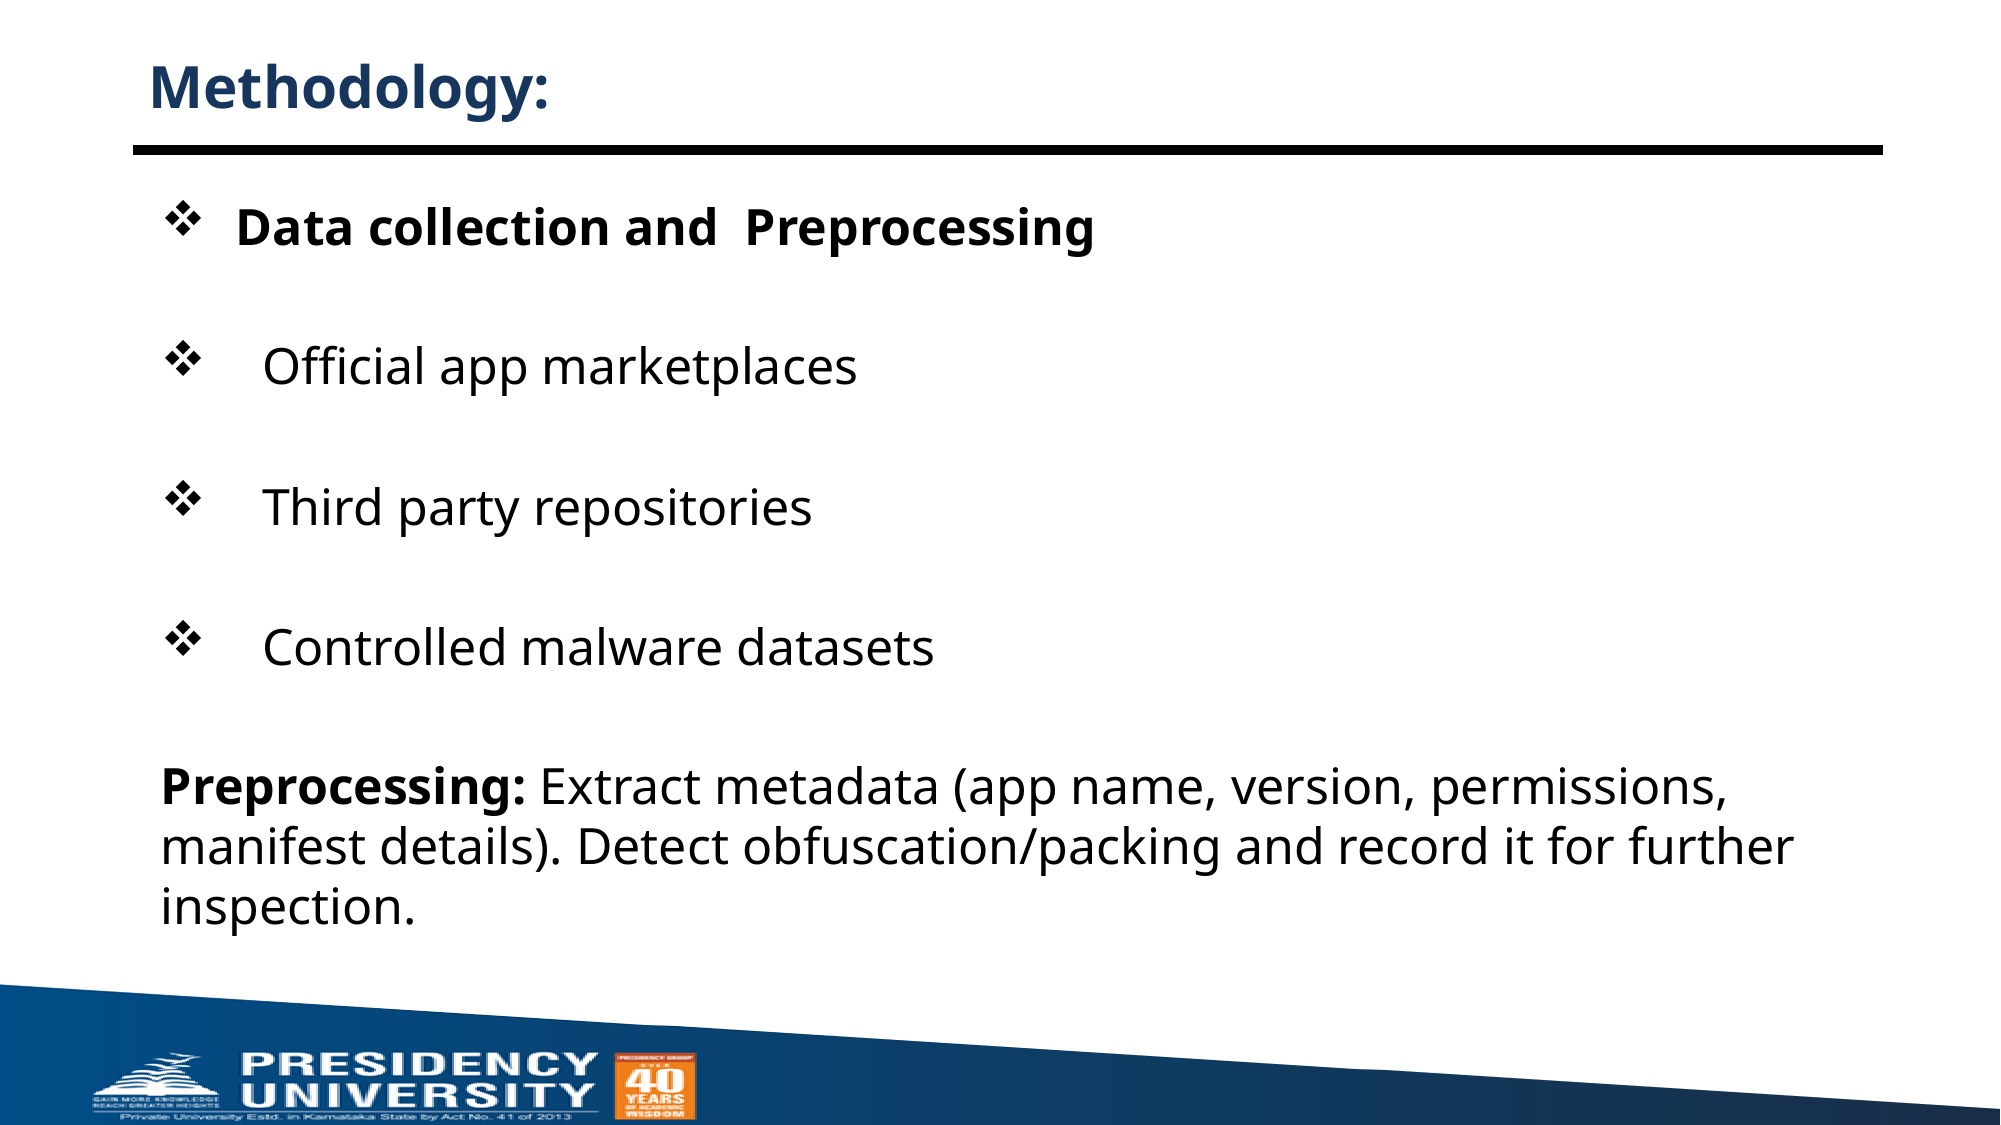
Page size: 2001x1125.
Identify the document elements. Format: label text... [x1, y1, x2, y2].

title Methodology: [133, 45, 1884, 125]
picture [0, 982, 2000, 1125]
list Data collection and Preprocessing Official app marketplaces Third party repositories Controlled malware datasets Preprocessing: Extract metadata (app name, version, permissions, manifest details). Detect obfuscation/packing and record it for further inspection. [133, 187, 1884, 1000]
